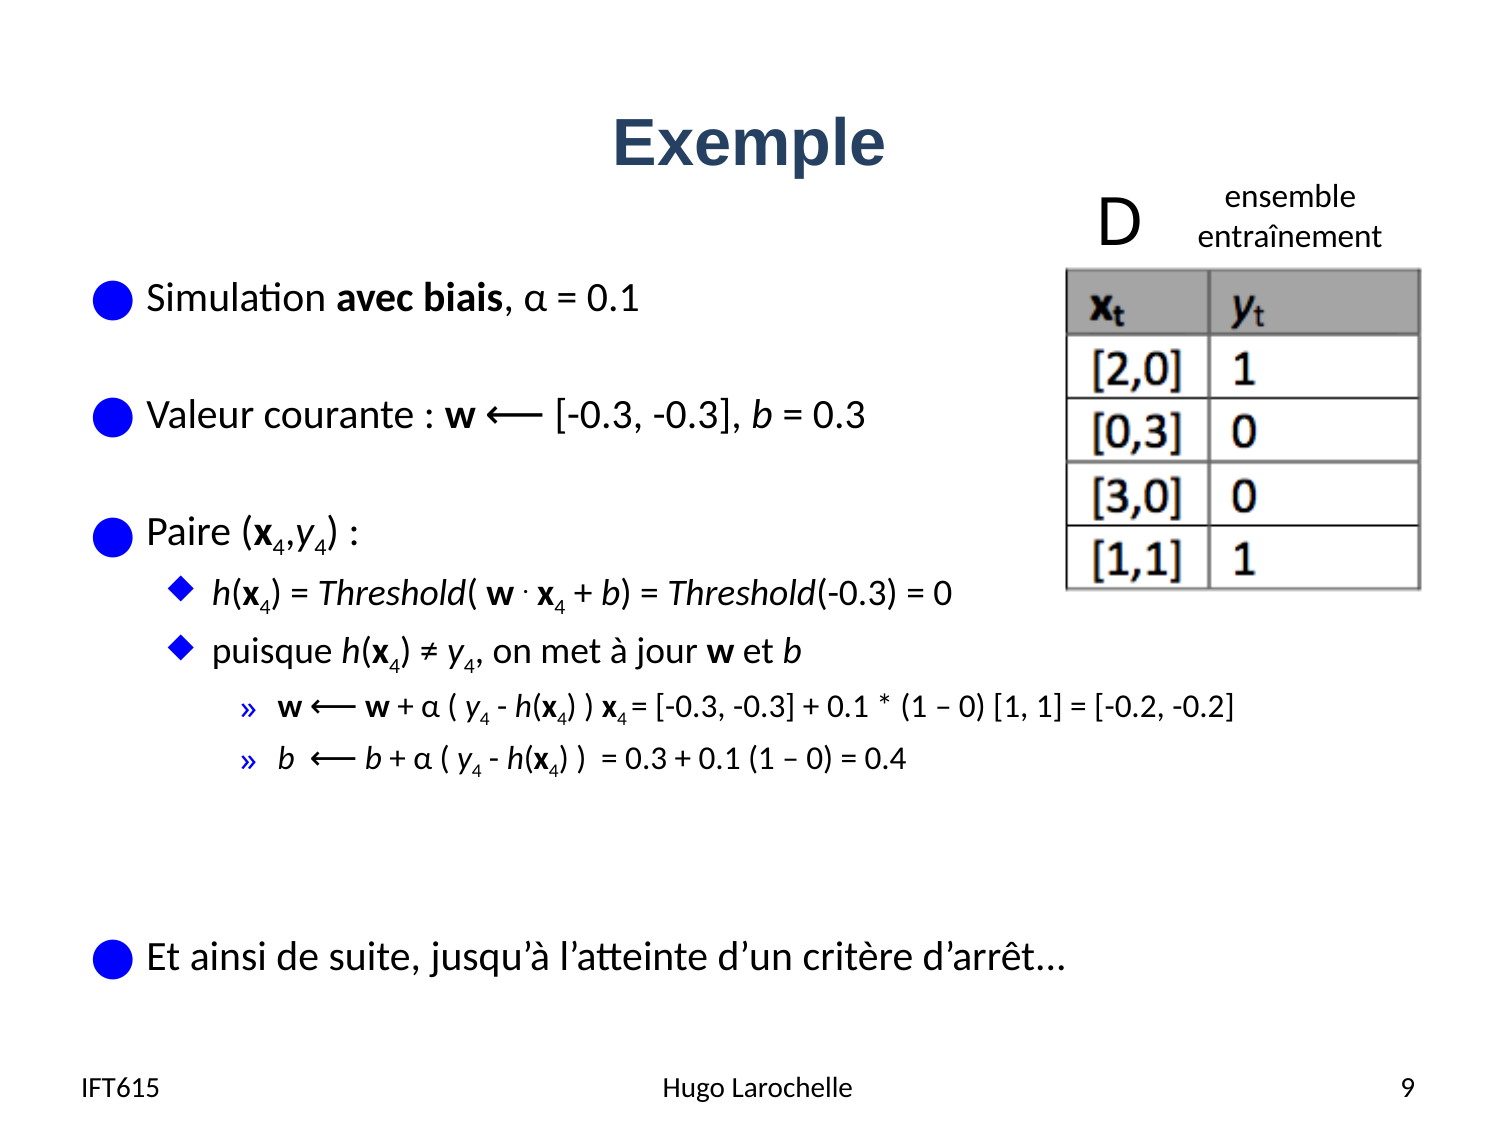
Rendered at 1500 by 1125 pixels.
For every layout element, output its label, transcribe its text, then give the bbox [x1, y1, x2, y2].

text_box D [1080, 171, 1182, 260]
text_box ensemble entraînement [1182, 166, 1398, 260]
title Exemple [75, 45, 1425, 233]
picture [1056, 262, 1430, 612]
list Simulation avec biais, α = 0.1 Valeur courante : w ⟵ [-0.3, -0.3], b = 0.3 Paire (x4,y4) : h(x4) = Threshold( w . x4 + b) = Threshold(-0.3) = 0 puisque h(x4) ≠ y4, on met à jour w et b w ⟵ w + α ( y4 - h(x4) ) x4 = [-0.3, -0.3] + 0.1 * (1 – 0) [1, 1] = [-0.2, -0.2] b ⟵ b + α ( y4 - h(x4) ) = 0.3 + 0.1 (1 – 0) = 0.4 Et ainsi de suite, jusqu’à l’atteinte d’un critère d’arrêt... [75, 262, 1425, 1005]
footer Hugo Larochelle [520, 1056, 996, 1117]
slide_number 9 [1080, 1056, 1431, 1117]
slide_number IFT615 [66, 1056, 356, 1117]
